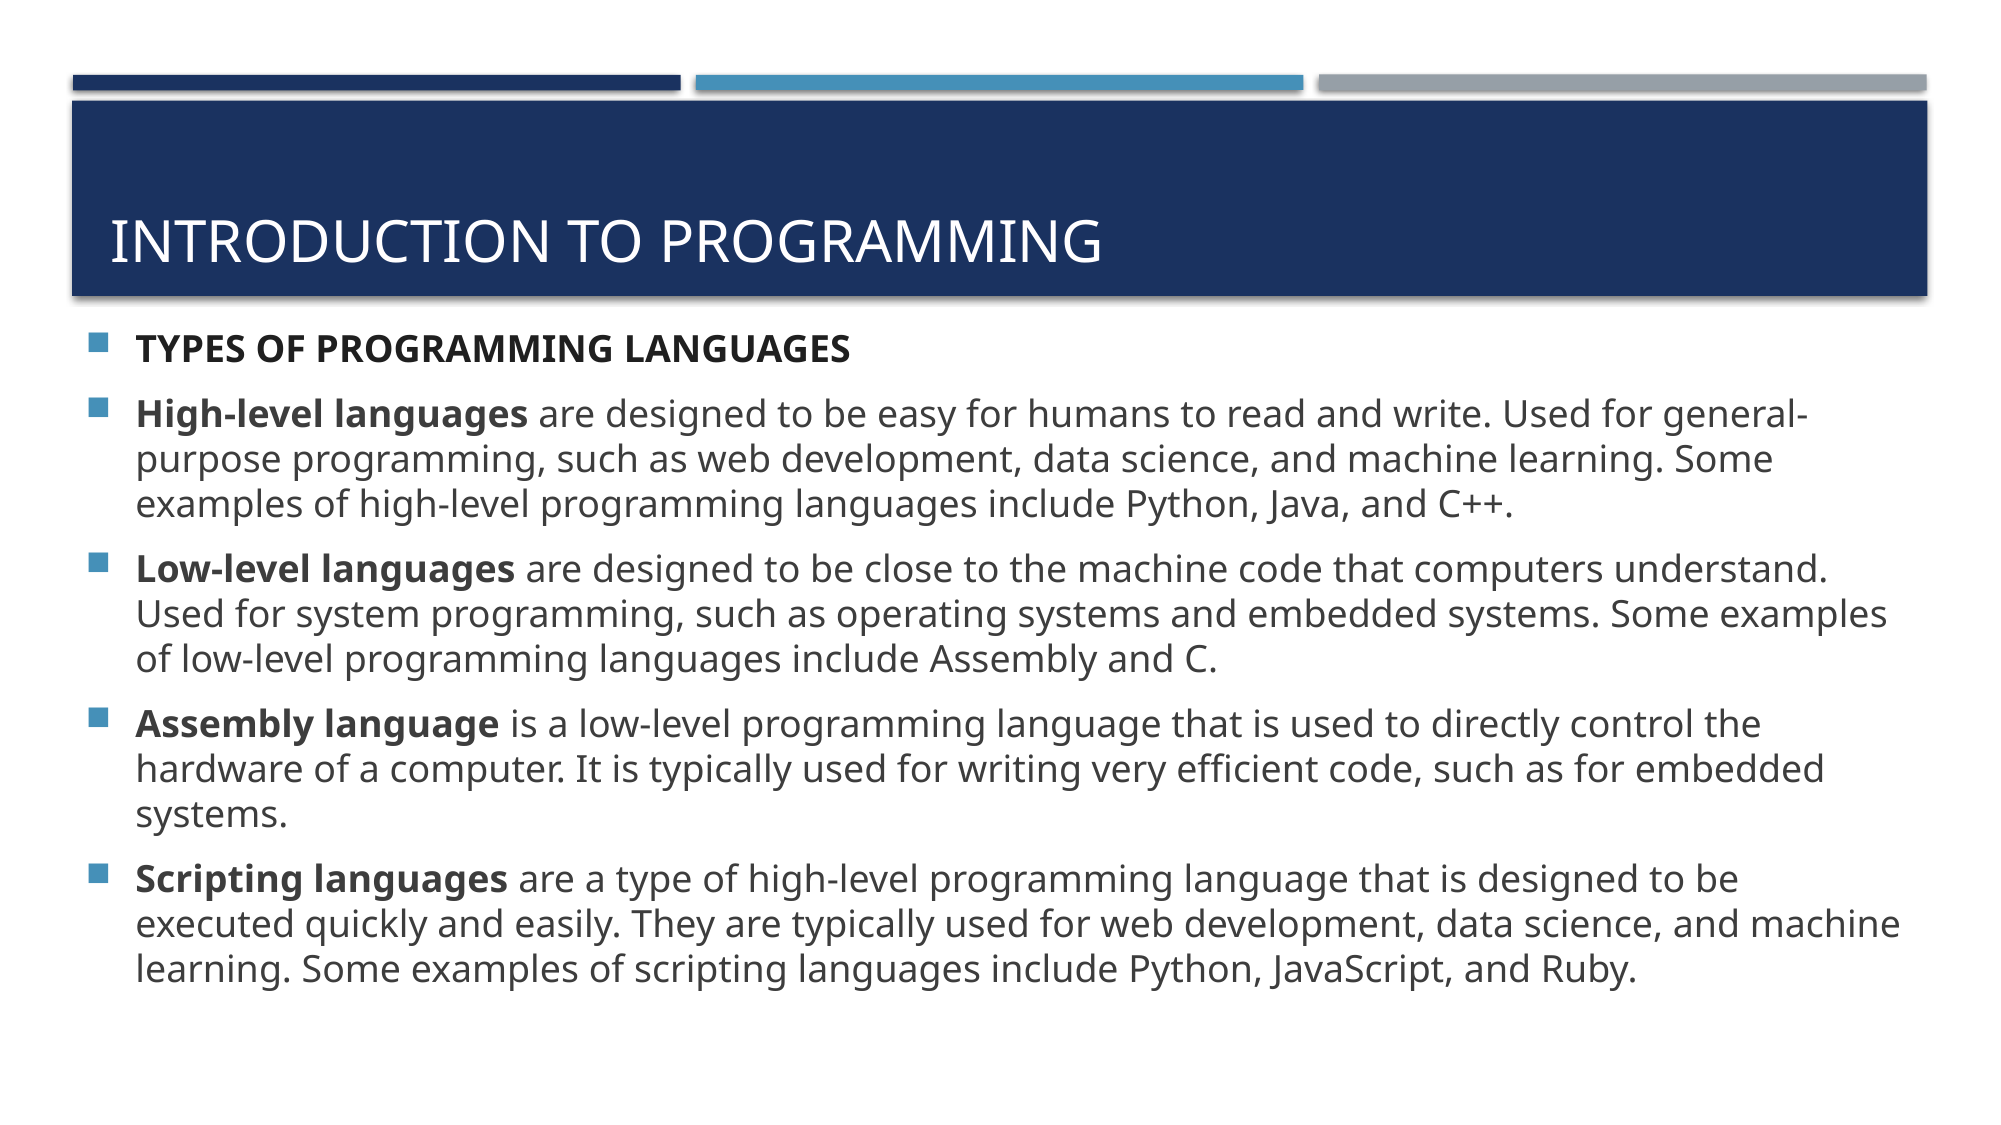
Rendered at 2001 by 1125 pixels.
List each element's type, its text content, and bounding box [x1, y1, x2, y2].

list TYPES OF PROGRAMMING LANGUAGES High-level languages are designed to be easy for humans to read and write. Used for general-purpose programming, such as web development, data science, and machine learning. Some examples of high-level programming languages include Python, Java, and C++. Low-level languages are designed to be close to the machine code that computers understand. Used for system programming, such as operating systems and embedded systems. Some examples of low-level programming languages include Assembly and C. Assembly language is a low-level programming language that is used to directly control the hardware of a computer. It is typically used for writing very efficient code, such as for embedded systems. Scripting languages are a type of high-level programming language that is designed to be executed quickly and easily. They are typically used for web development, data science, and machine learning. Some examples of scripting languages include Python, JavaScript, and Ruby. [70, 305, 1923, 1010]
title INTRODUCTION TO PROGRAMMING [95, 115, 1905, 282]
